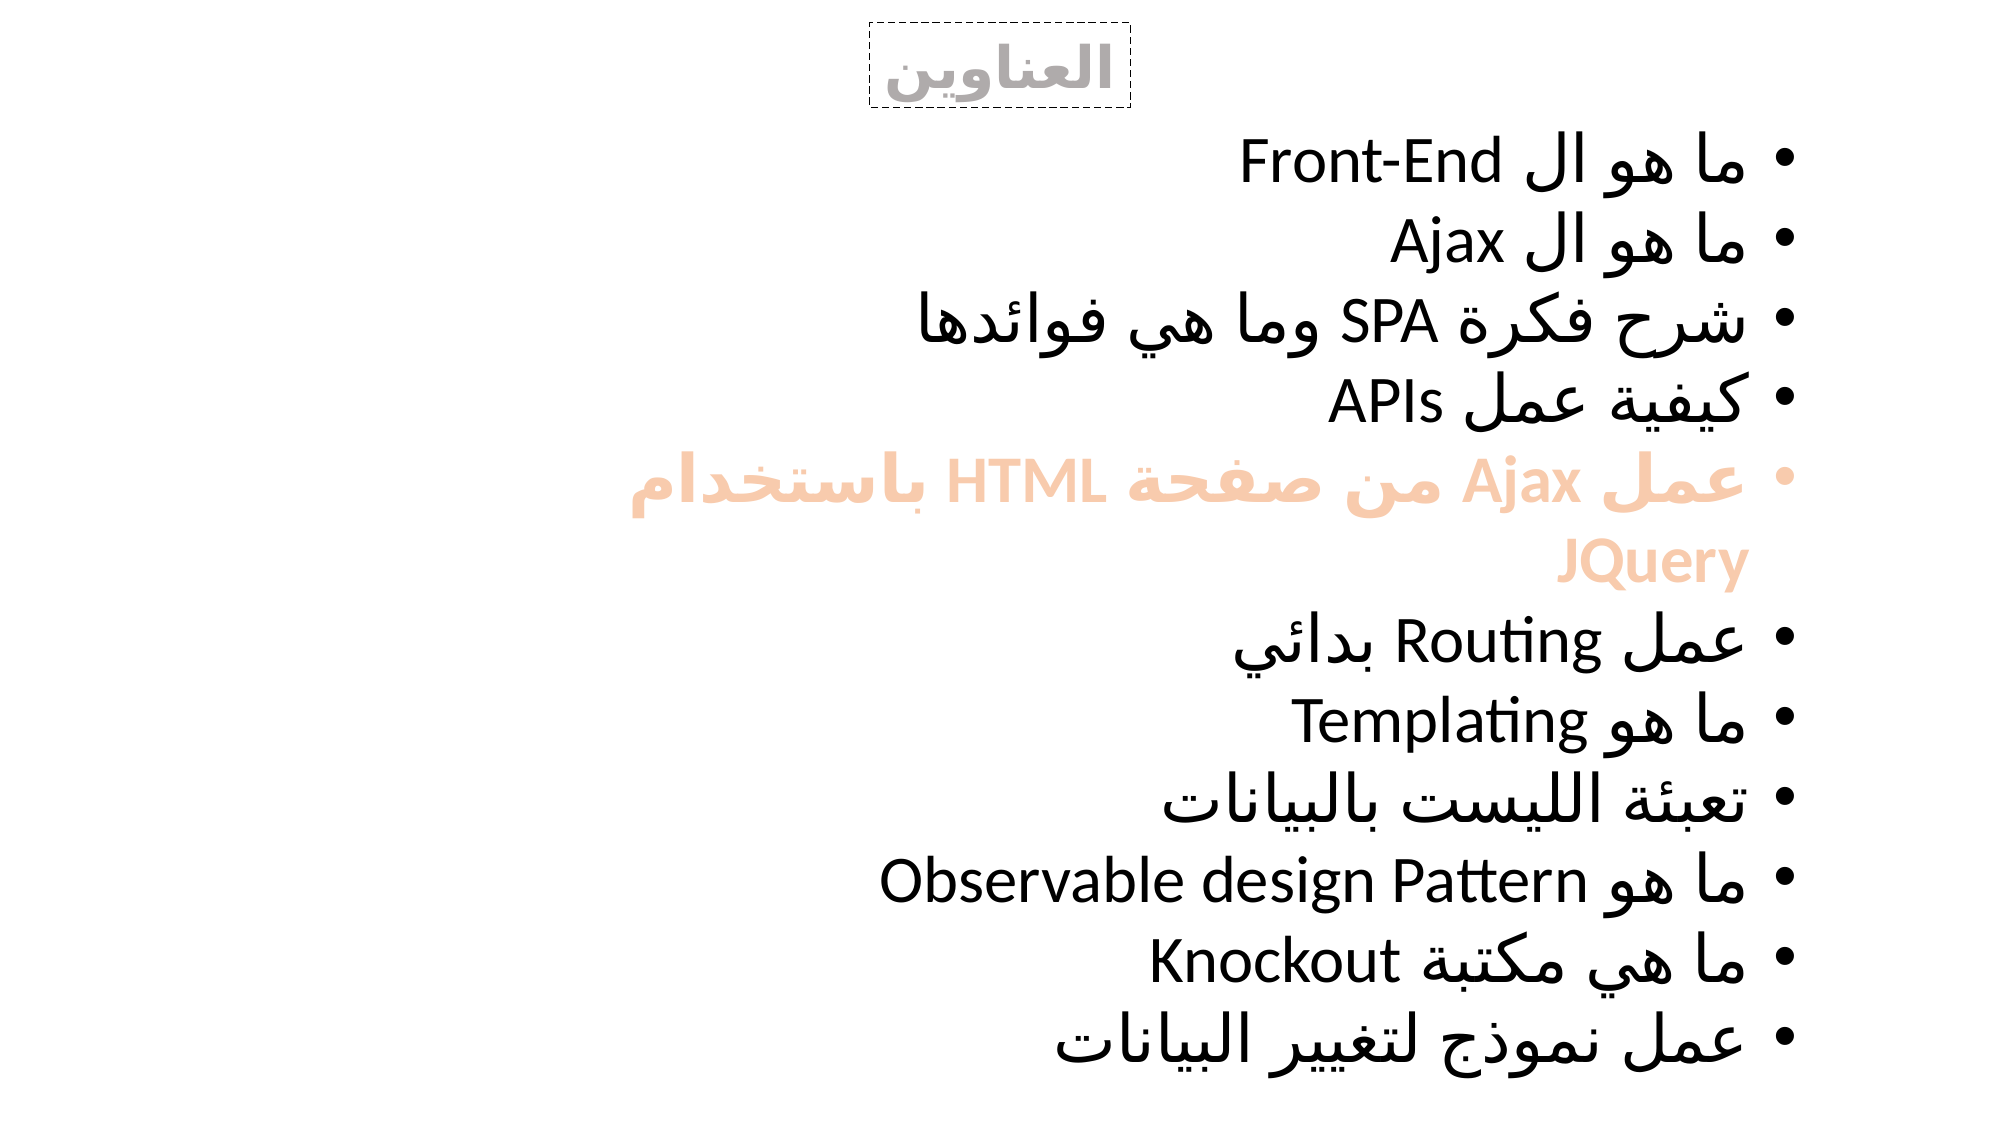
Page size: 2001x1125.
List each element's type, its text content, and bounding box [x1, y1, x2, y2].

text_box العناوين [869, 22, 1131, 108]
text_box ما هو ال Front-End ما هو ال Ajax شرح فكرة SPA وما هي فوائدها كيفية عمل APIs عمل Ajax من صفحة HTML باستخدام JQuery عمل Routing بدائي ما هو Templating تعبئة الليست بالبيانات ما هو Observable design Pattern ما هي مكتبة Knockout عمل نموذج لتغيير البيانات [491, 108, 1812, 1125]
